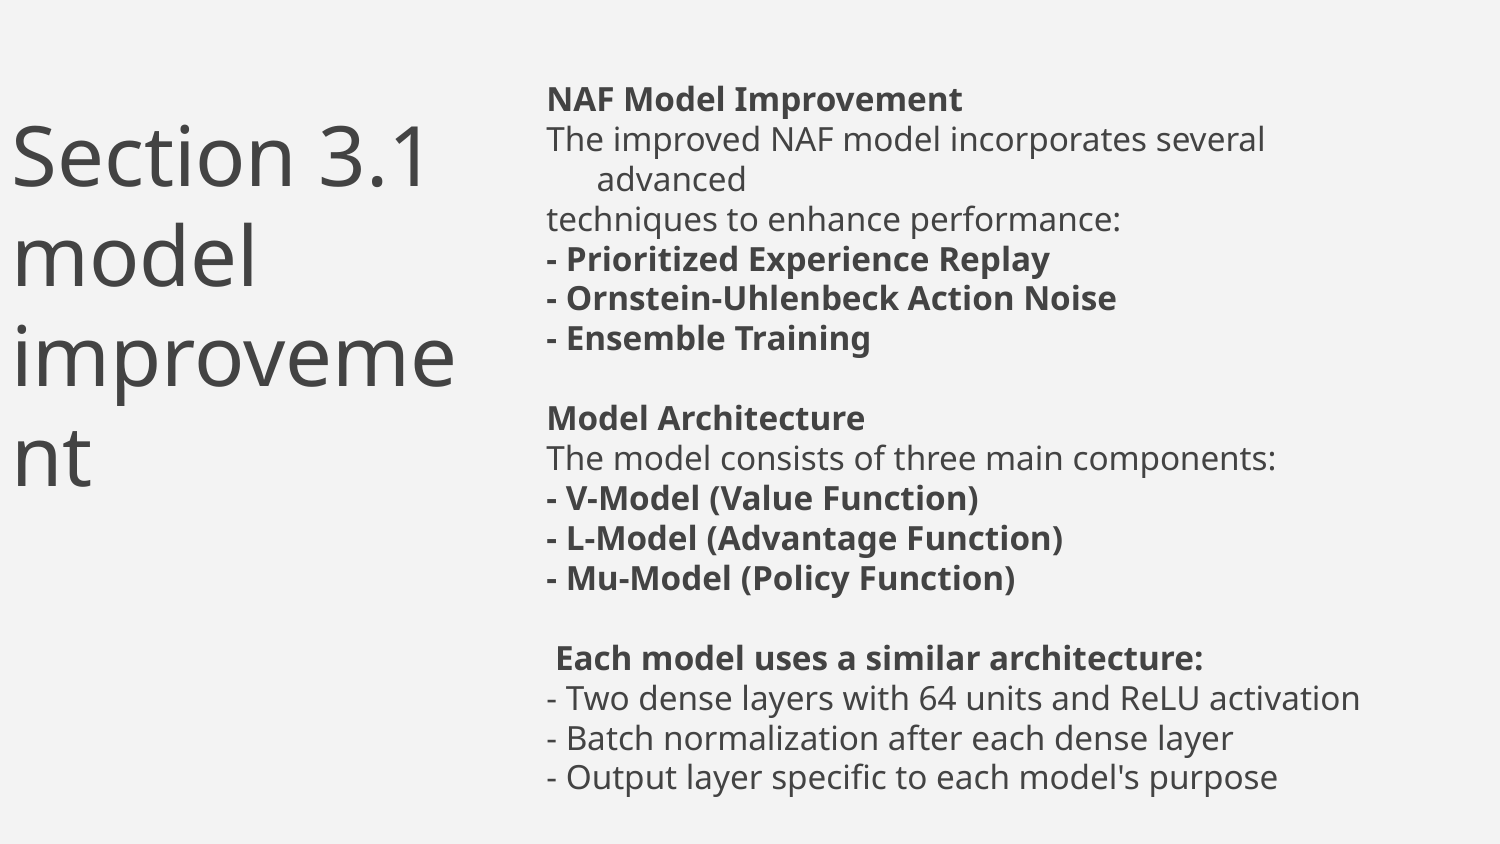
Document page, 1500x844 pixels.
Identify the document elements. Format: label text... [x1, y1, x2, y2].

subtitle NAF Model Improvement The improved NAF model incorporates several advanced techniques to enhance performance: - Prioritized Experience Replay - Ornstein-Uhlenbeck Action Noise - Ensemble Training Model Architecture The model consists of three main components: - V-Model (Value Function) - L-Model (Advantage Function) - Mu-Model (Policy Function) Each model uses a similar architecture: - Two dense layers with 64 units and ReLU activation - Batch normalization after each dense layer - Output layer specific to each model's purpose [506, 63, 1393, 716]
title Section 3.1 model improvement [0, 121, 480, 519]
